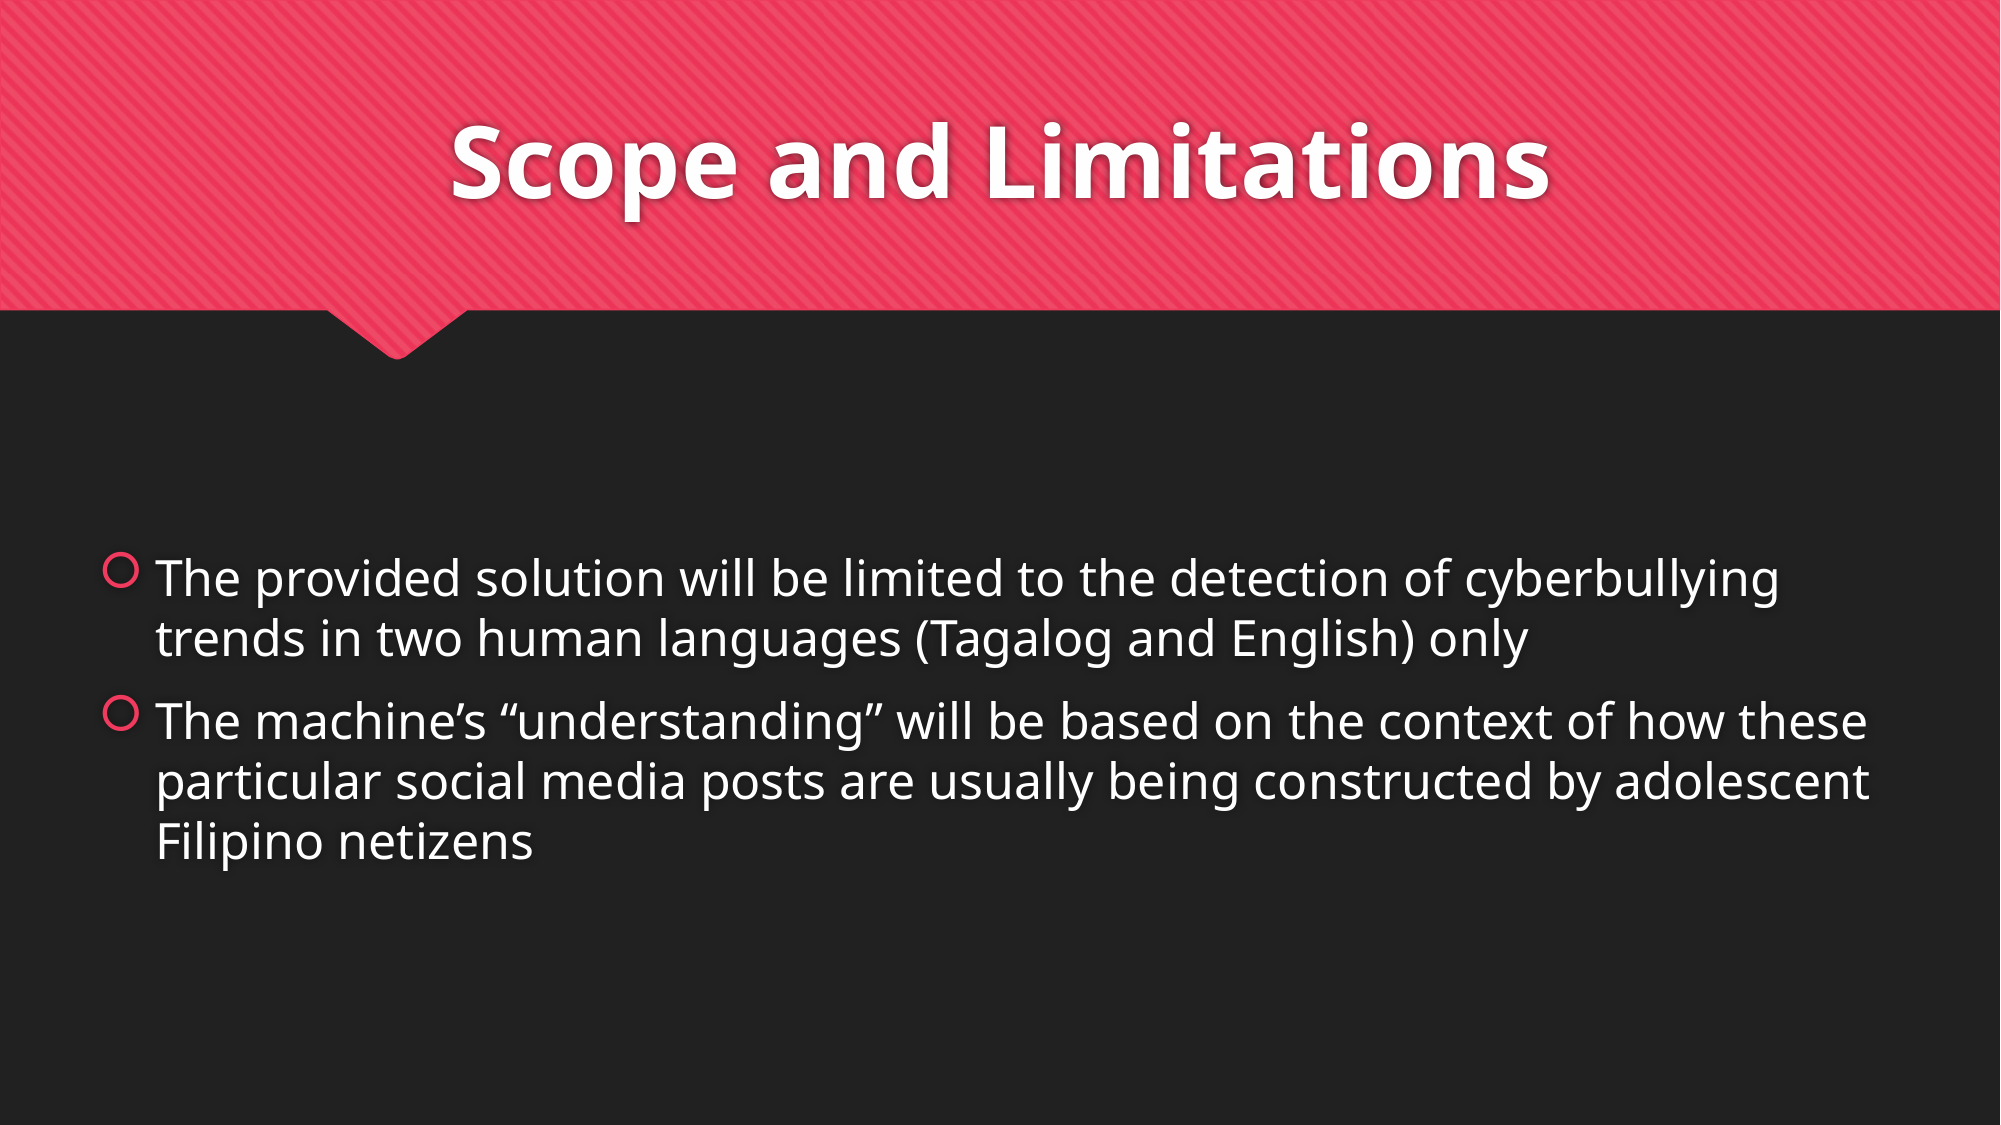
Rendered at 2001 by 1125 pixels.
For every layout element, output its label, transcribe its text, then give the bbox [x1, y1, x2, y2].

title Scope and Limitations [134, 66, 1869, 226]
list The provided solution will be limited to the detection of cyberbullying trends in two human languages (Tagalog and English) only The machine’s “understanding” will be based on the context of how these particular social media posts are usually being constructed by adolescent Filipino netizens [83, 332, 1920, 1085]
